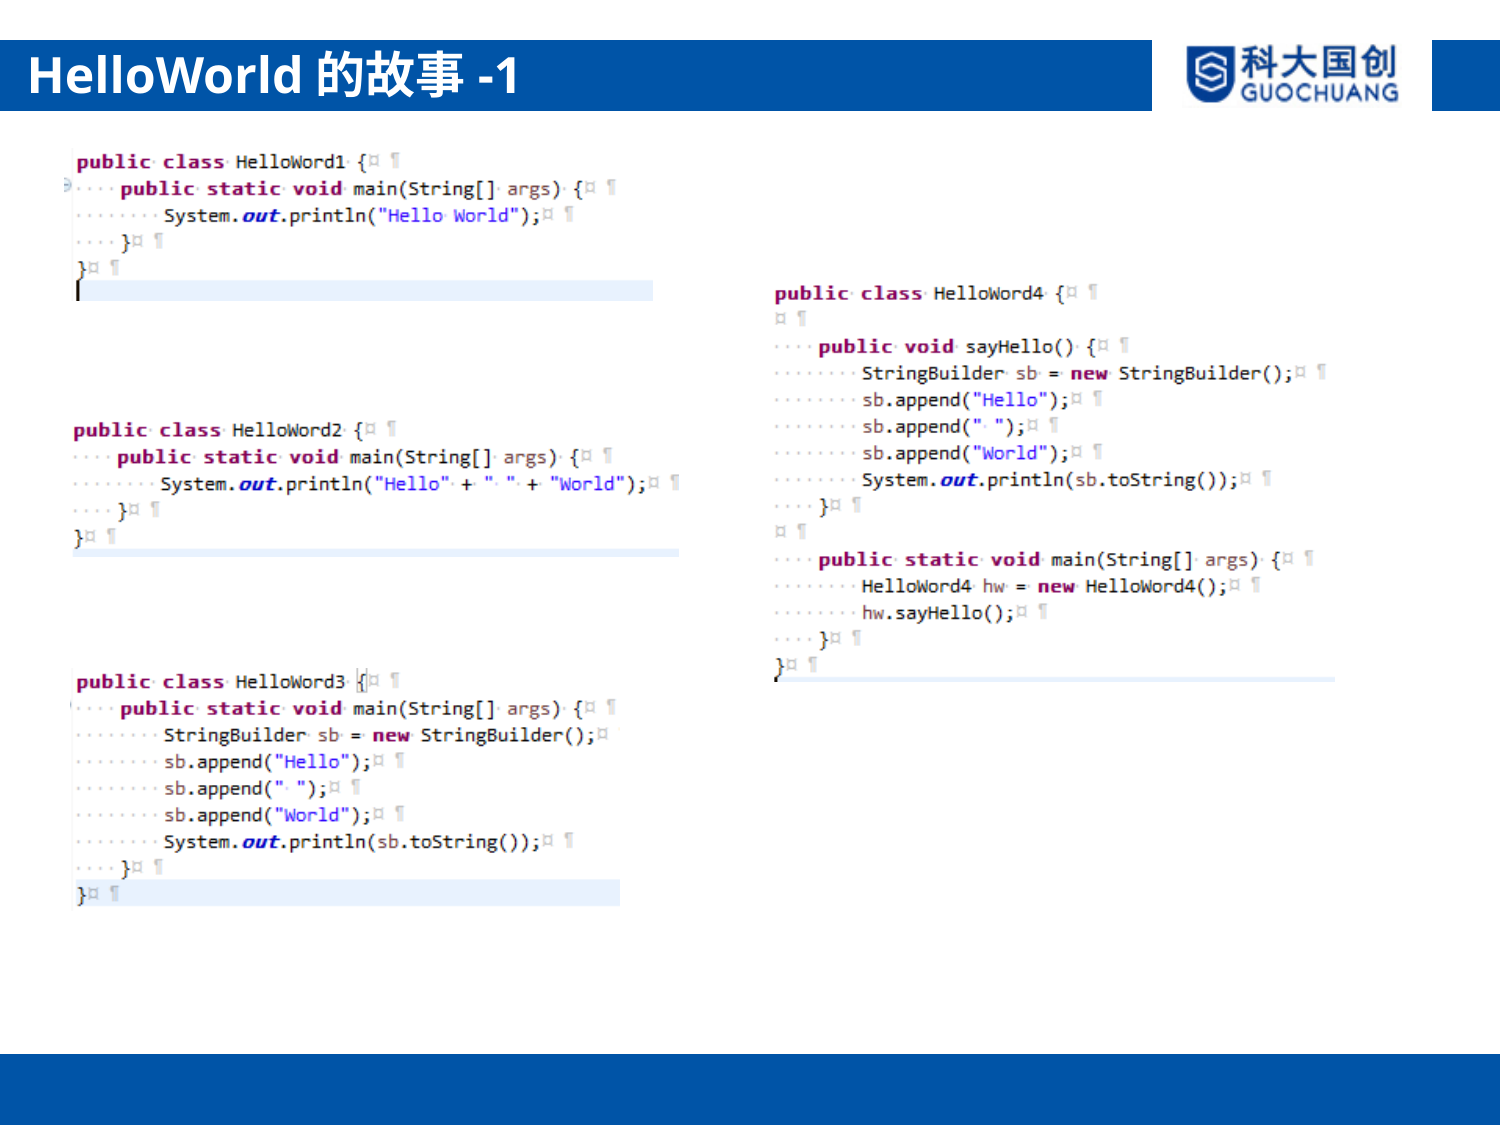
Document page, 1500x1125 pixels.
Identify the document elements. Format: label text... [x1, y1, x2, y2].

text_box HelloWorld的故事-1 [11, 35, 1152, 111]
picture [64, 148, 653, 301]
picture [1182, 43, 1402, 108]
picture [70, 413, 679, 557]
picture [773, 278, 1335, 683]
picture [70, 668, 620, 911]
